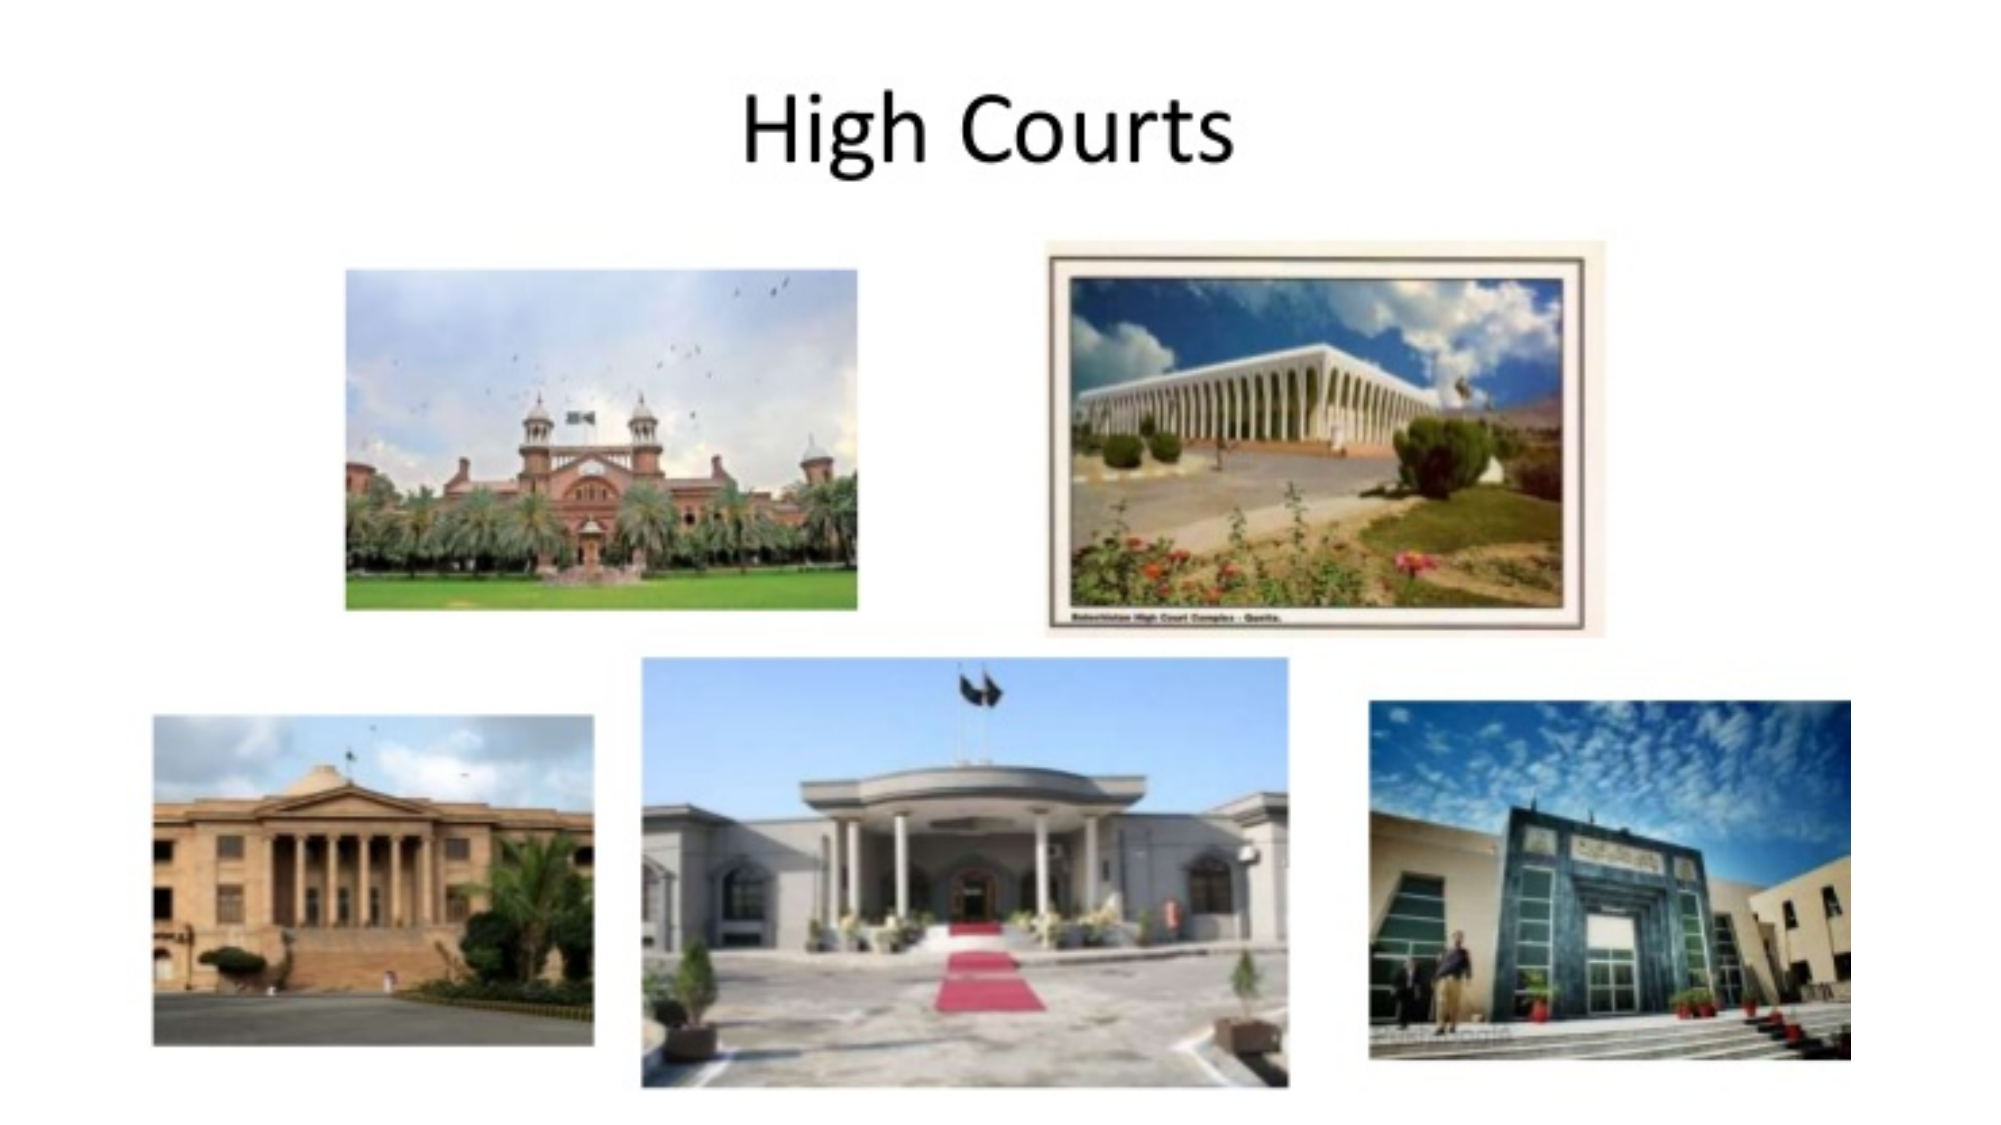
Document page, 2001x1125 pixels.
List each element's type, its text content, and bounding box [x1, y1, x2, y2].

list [125, 0, 1851, 1125]
slide_number 13 [1851, 1042, 1863, 1103]
